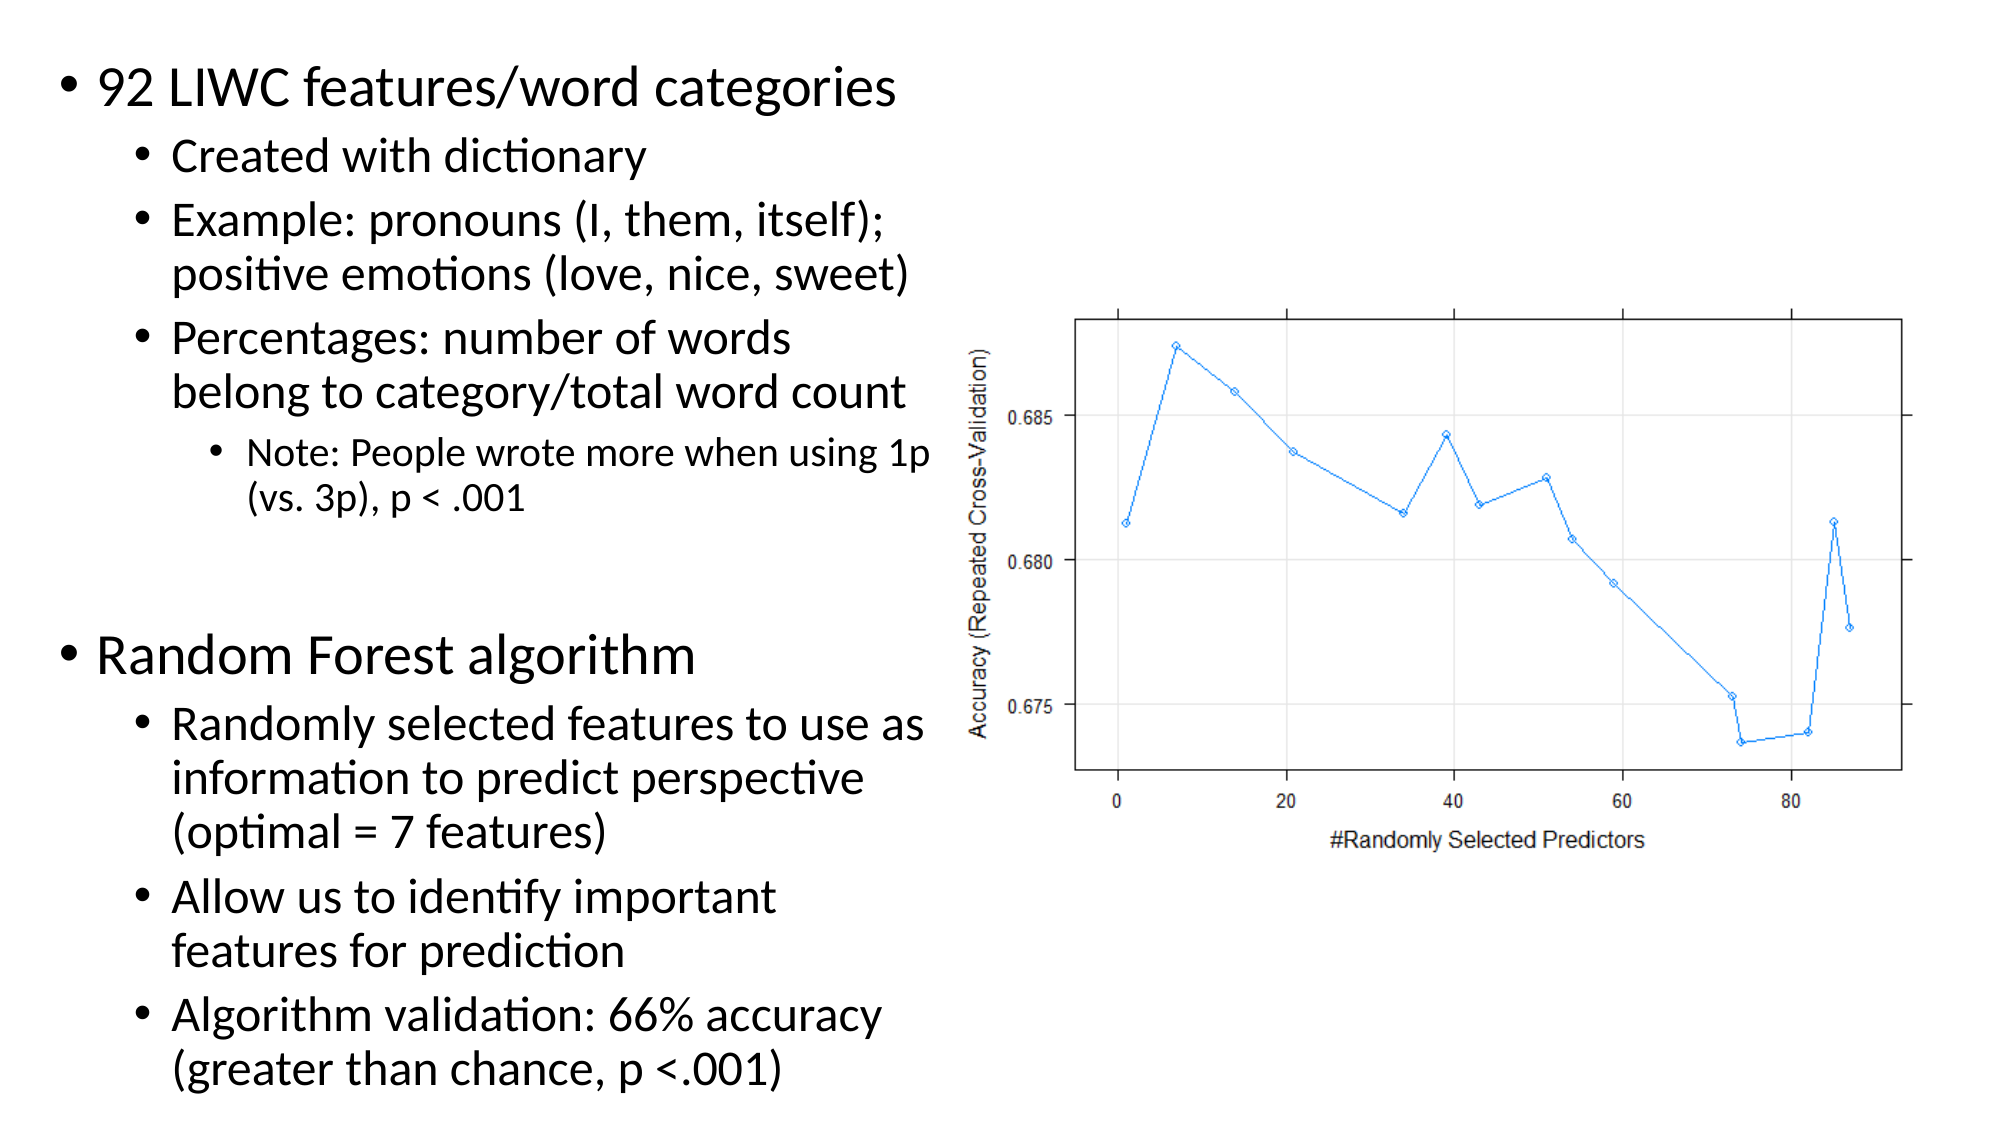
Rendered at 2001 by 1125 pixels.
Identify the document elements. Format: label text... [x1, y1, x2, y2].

picture [956, 253, 1957, 871]
list 92 LIWC features/word categories Created with dictionary Example: pronouns (I, them, itself); positive emotions (love, nice, sweet) Percentages: number of words belong to category/total word count Note: People wrote more when using 1p (vs. 3p), p < .001 Random Forest algorithm Randomly selected features to use as information to predict perspective (optimal = 7 features) Allow us to identify important features for prediction Algorithm validation: 66% accuracy (greater than chance, p <.001) [43, 48, 957, 1125]
